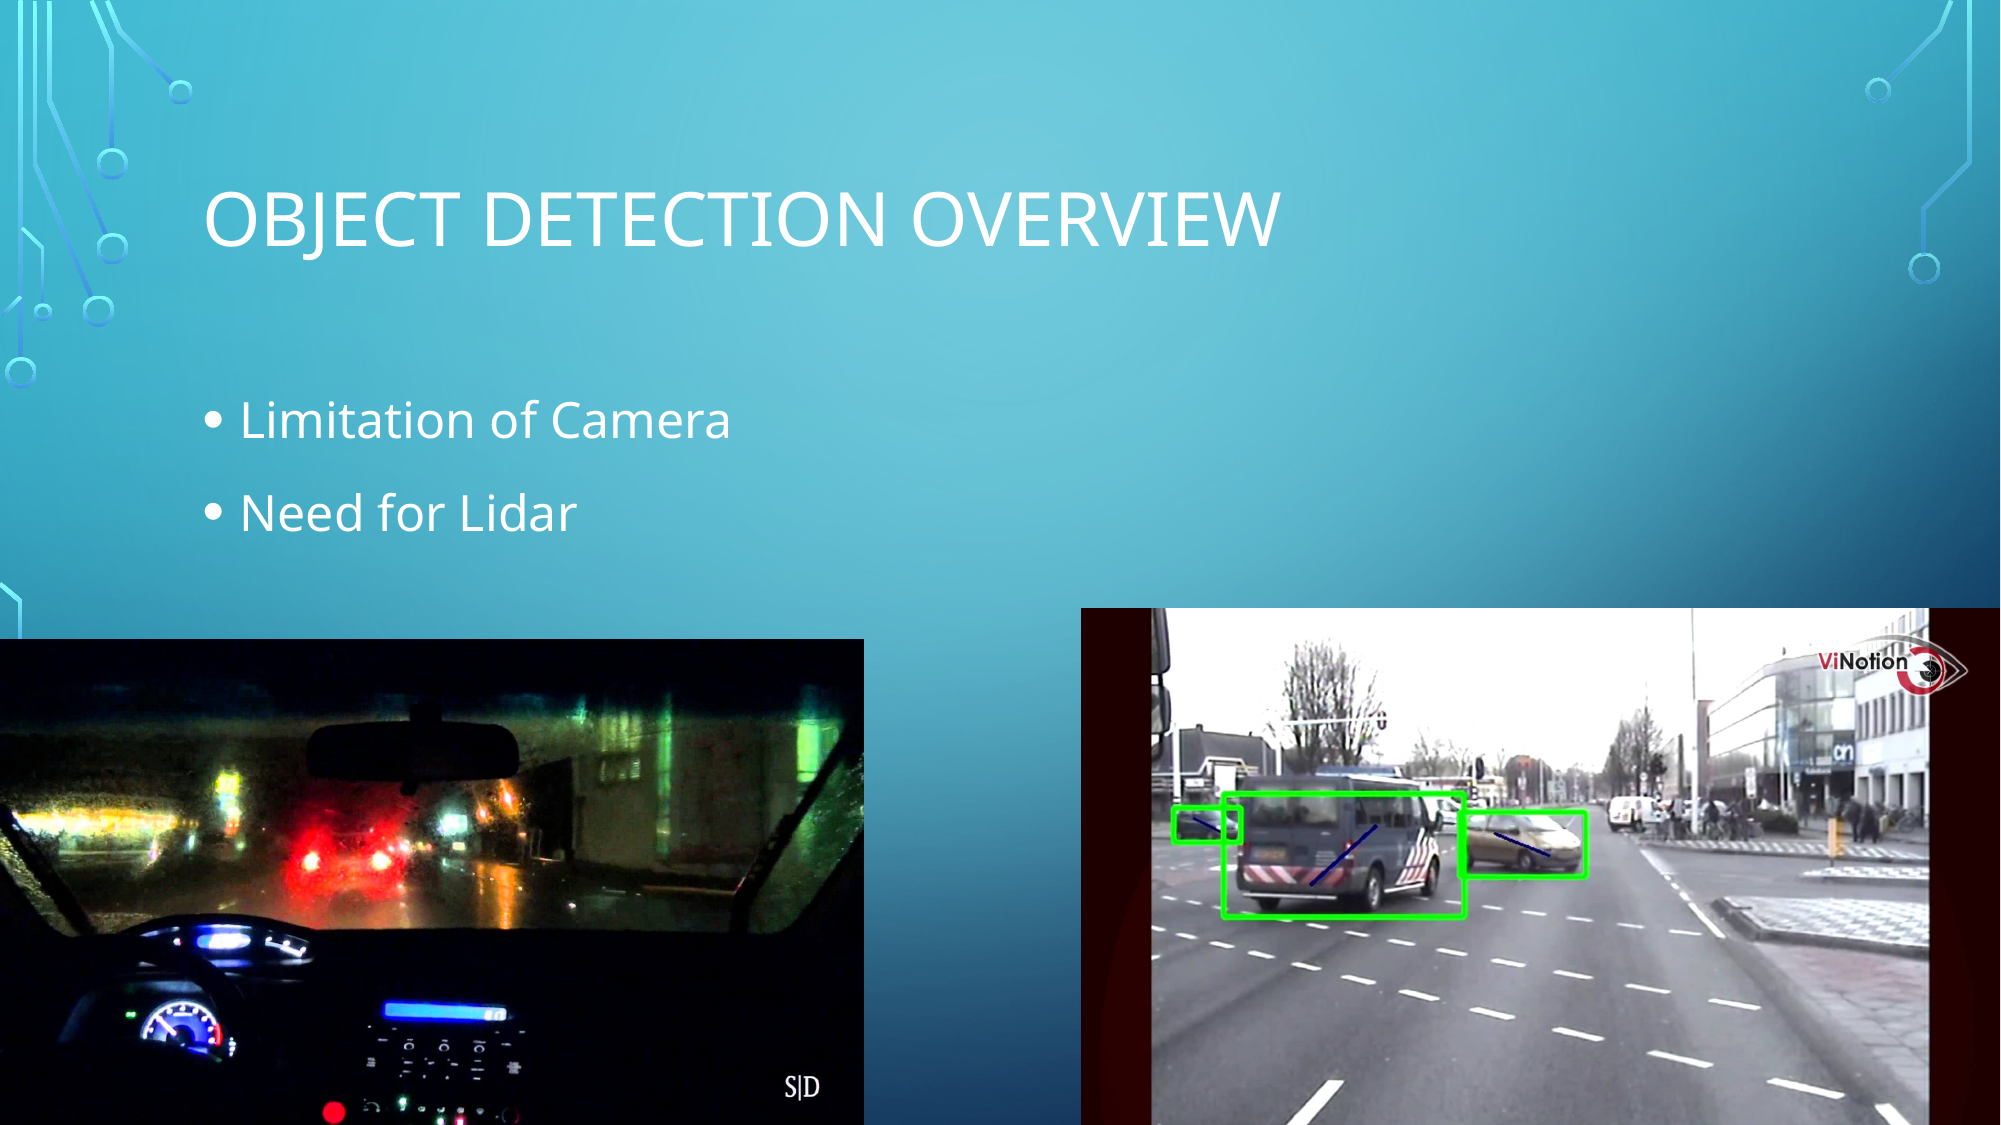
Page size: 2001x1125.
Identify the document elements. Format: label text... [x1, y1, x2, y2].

picture [0, 639, 864, 1125]
title Object Detection overview [187, 101, 1813, 344]
list Limitation of Camera Need for Lidar [187, 369, 1813, 950]
picture [1081, 608, 2000, 1125]
